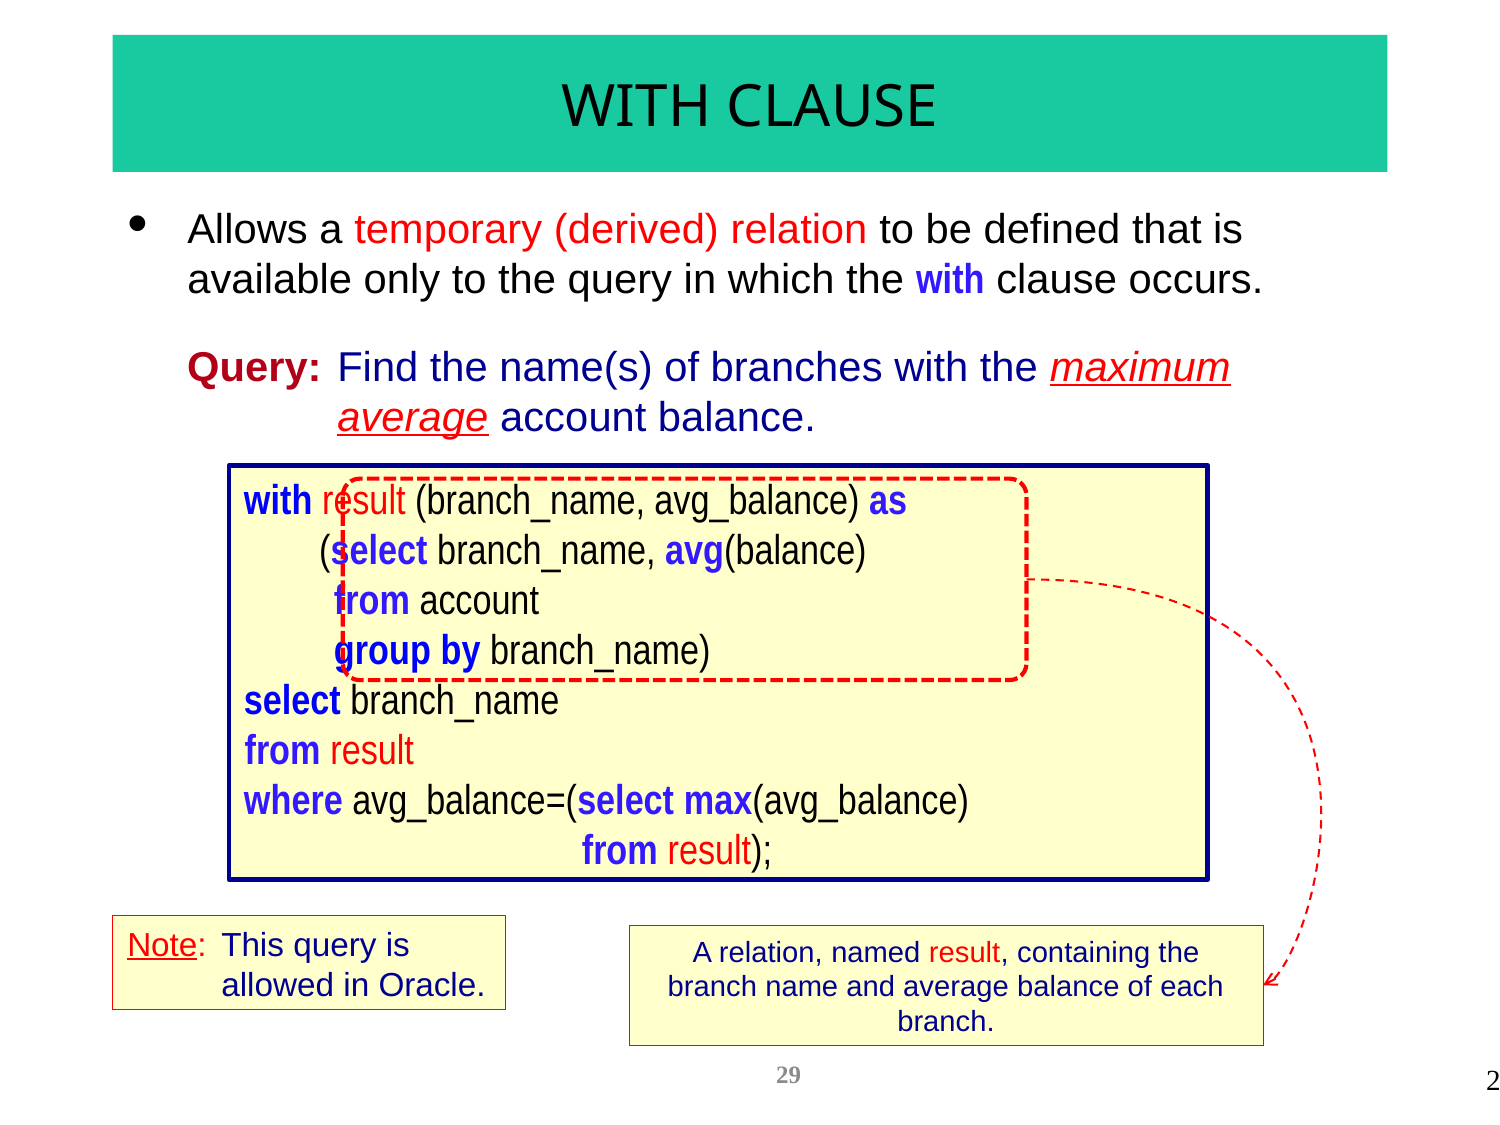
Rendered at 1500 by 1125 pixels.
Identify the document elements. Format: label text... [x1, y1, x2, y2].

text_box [1026, 579, 1264, 969]
title WITH CLAUSE [112, 34, 1388, 172]
slide_number 29 [478, 1043, 816, 1104]
text_box Note: This query is allowed in Oracle. [112, 915, 506, 1010]
text_box with result (branch_name, avg_balance) as (select branch_name, avg(balance) from account group by branch_name) select branch_name from result where avg_balance=(select max(avg_balance) from result); [229, 465, 1208, 880]
text_box [342, 478, 1027, 681]
list Allows a temporary (derived) relation to be defined that is available only to the query in which the with clause occurs. Query: Find the name(s) of branches with the maximum average account balance. [112, 195, 1388, 446]
text_box A relation, named result, containing the branch name and average balance of each branch. [629, 925, 1264, 1046]
